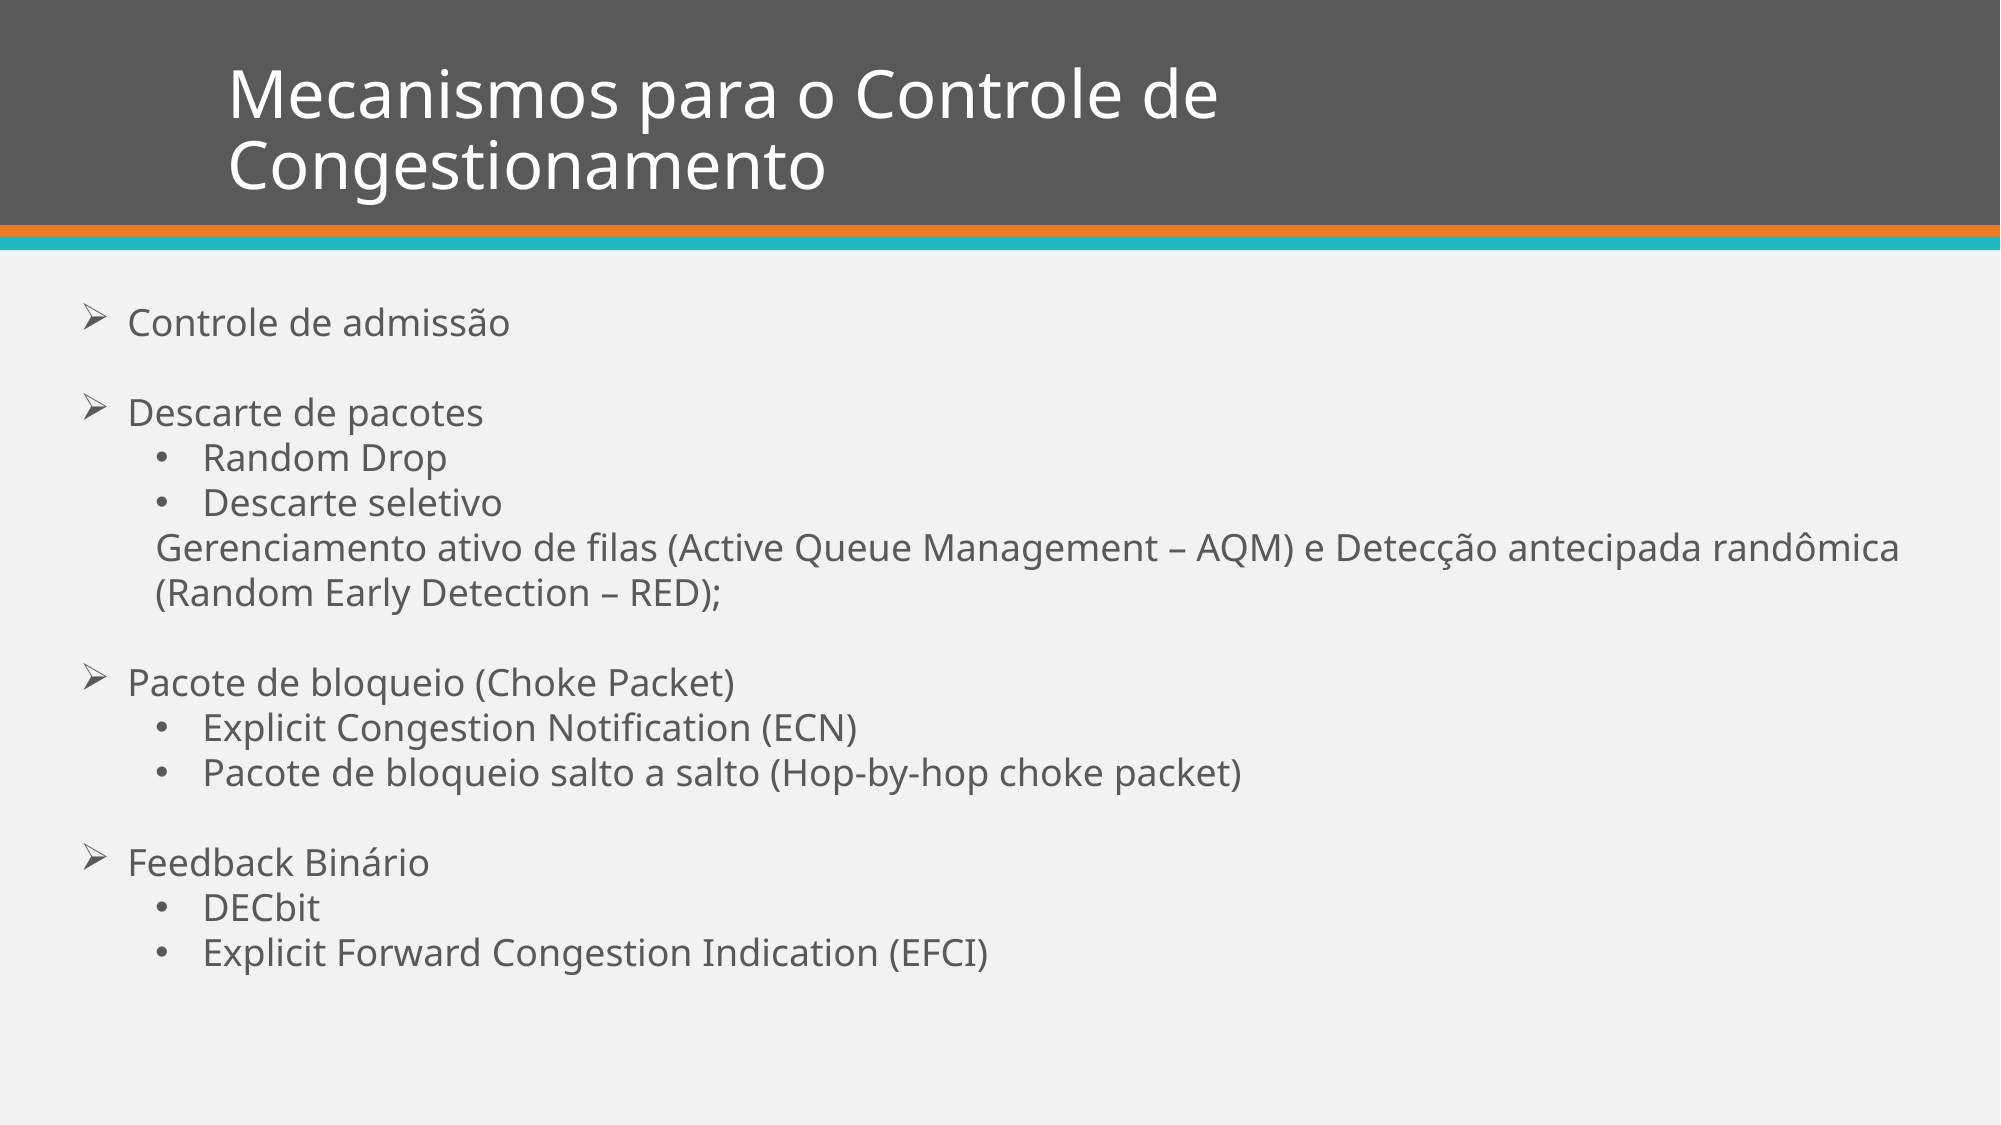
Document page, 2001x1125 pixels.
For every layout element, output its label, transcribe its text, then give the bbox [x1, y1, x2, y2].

title Mecanismos para o Controle de Congestionamento [212, 41, 1788, 212]
text_box Controle de admissão Descarte de pacotes Random Drop Descarte seletivo Gerenciamento ativo de filas (Active Queue Management – AQM) e Detecção antecipada randômica (Random Early Detection – RED); Pacote de bloqueio (Choke Packet) Explicit Congestion Notification (ECN) Pacote de bloqueio salto a salto (Hop-by-hop choke packet) Feedback Binário DECbit Explicit Forward Congestion Indication (EFCI) [65, 291, 1935, 982]
